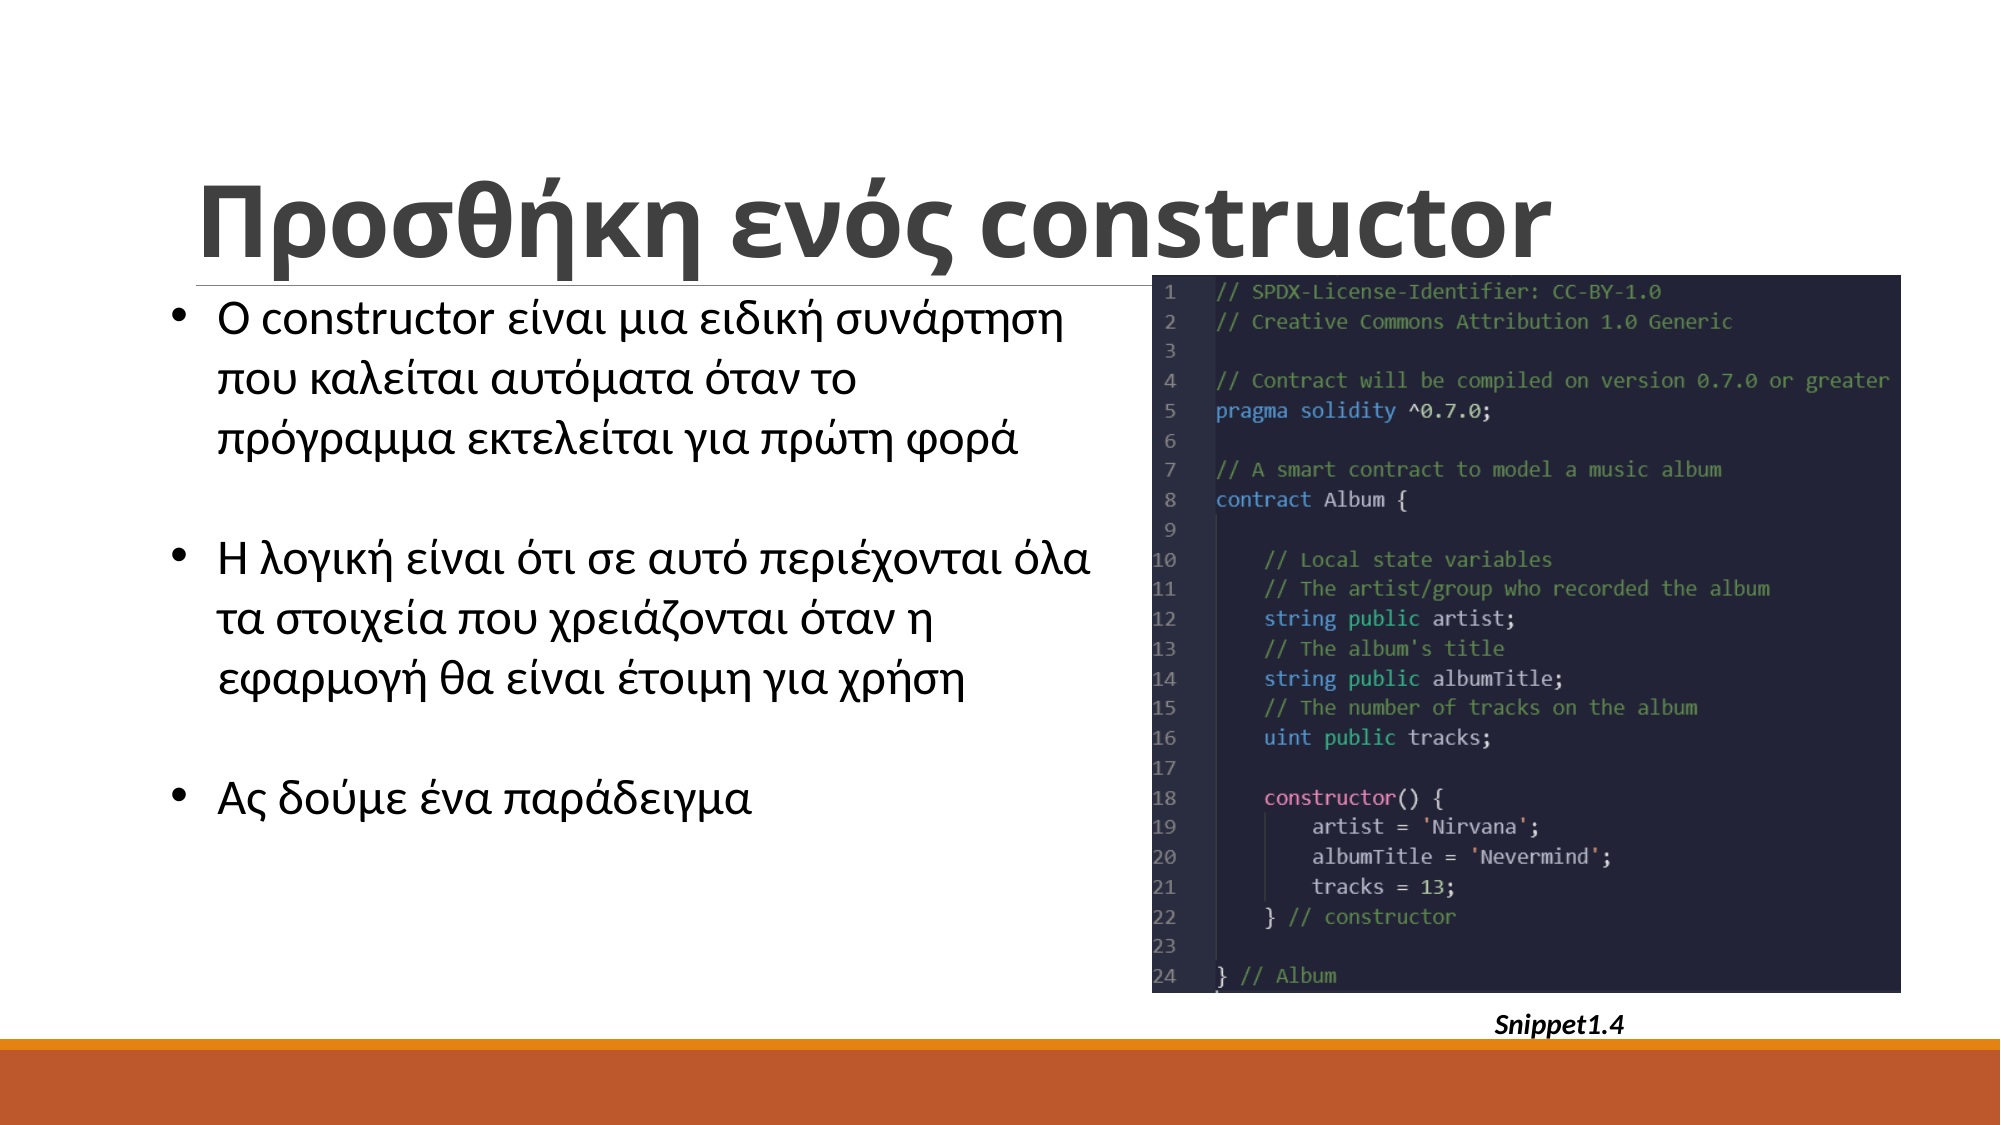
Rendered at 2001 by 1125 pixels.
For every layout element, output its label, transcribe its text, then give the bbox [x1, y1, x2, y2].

text_box Snippet1.4 [1479, 1001, 1639, 1048]
picture [1151, 275, 1902, 993]
title Προσθήκη ενός constructor [180, 47, 1830, 285]
text_box O constructor είναι μια ειδική συνάρτηση που καλείται αυτόματα όταν το πρόγραμμα εκτελείται για πρώτη φορά Η λογική είναι ότι σε αυτό περιέχονται όλα τα στοιχεία που χρειάζονται όταν η εφαρμογή θα είναι έτοιμη για χρήση Ας δούμε ένα παράδειγμα [99, 277, 1116, 892]
